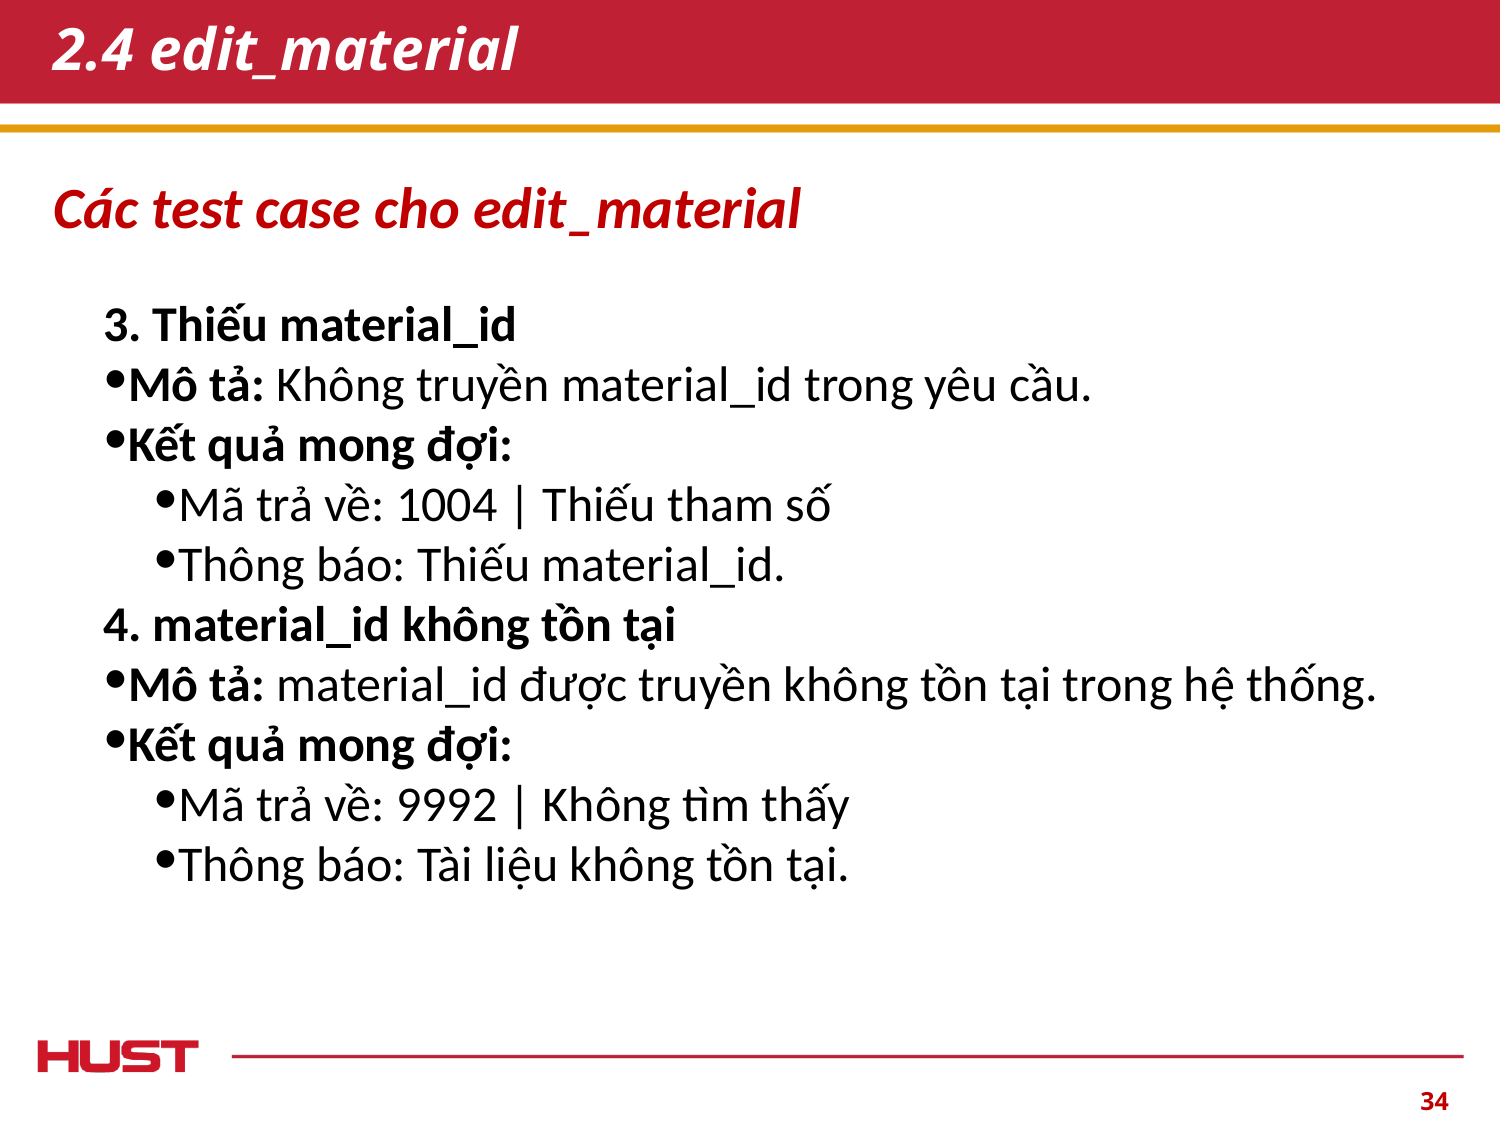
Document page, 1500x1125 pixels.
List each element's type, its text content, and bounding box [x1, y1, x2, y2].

slide_number ‹#› [1126, 1078, 1464, 1125]
title 2.4 edit_material [38, 12, 1462, 87]
picture [0, 0, 1500, 1125]
text_box 3. Thiếu material_id Mô tả: Không truyền material_id trong yêu cầu. Kết quả mong đợi: Mã trả về: 1004 | Thiếu tham số Thông báo: Thiếu material_id. 4. material_id không tồn tại Mô tả: material_id được truyền không tồn tại trong hệ thống. Kết quả mong đợi: Mã trả về: 9992 | Không tìm thấy Thông báo: Tài liệu không tồn tại. [88, 283, 1412, 959]
text_box Các test case cho edit_material [38, 163, 982, 257]
